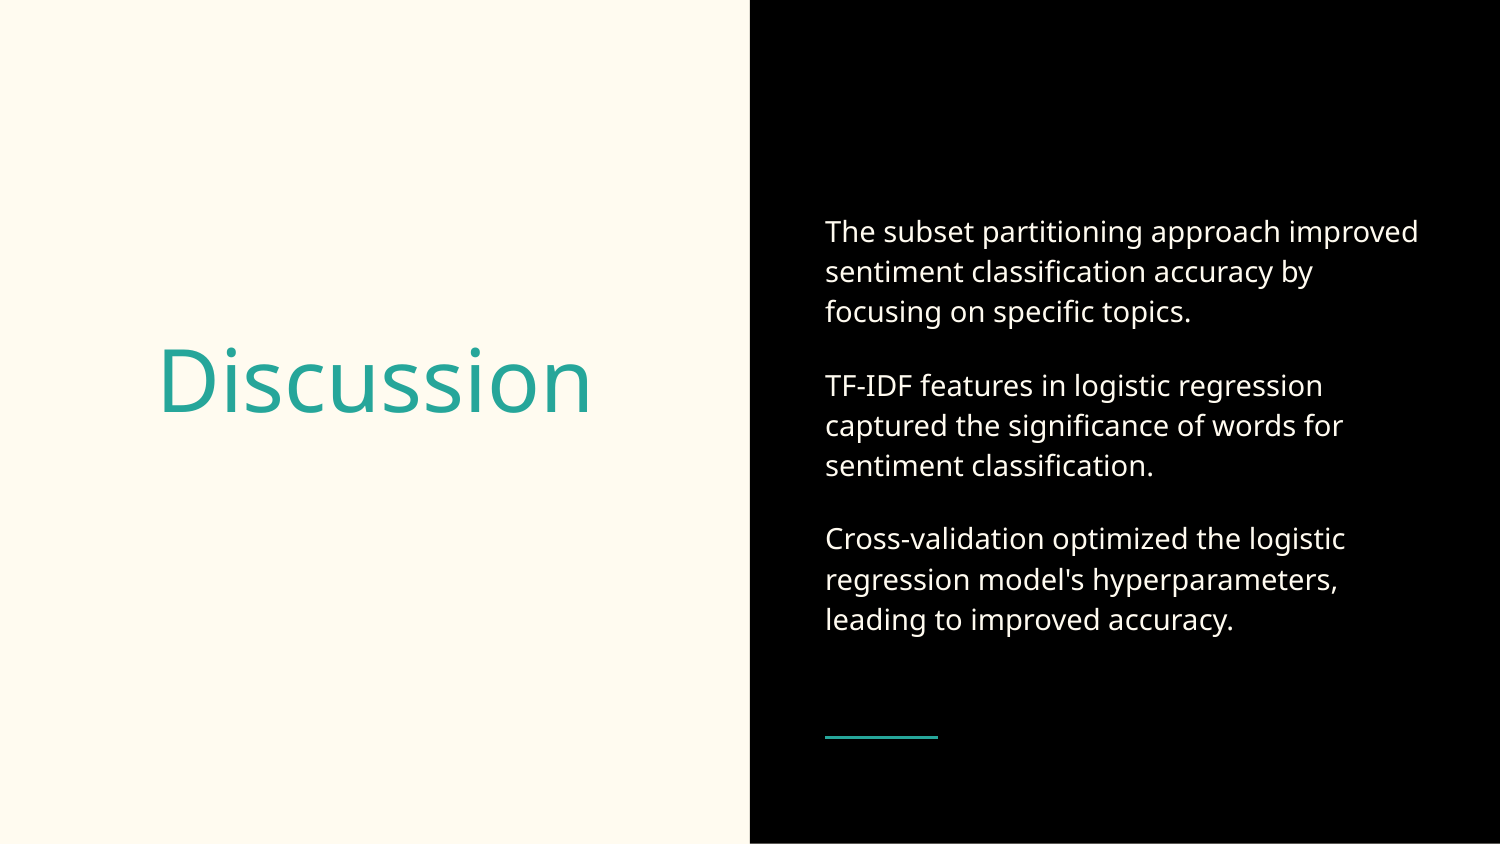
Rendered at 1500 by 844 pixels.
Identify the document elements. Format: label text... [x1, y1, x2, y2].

list The subset partitioning approach improved sentiment classification accuracy by focusing on specific topics. TF-IDF features in logistic regression captured the significance of words for sentiment classification. Cross-validation optimized the logistic regression model's hyperparameters, leading to improved accuracy. [810, 118, 1440, 725]
title Discussion [43, 226, 708, 446]
